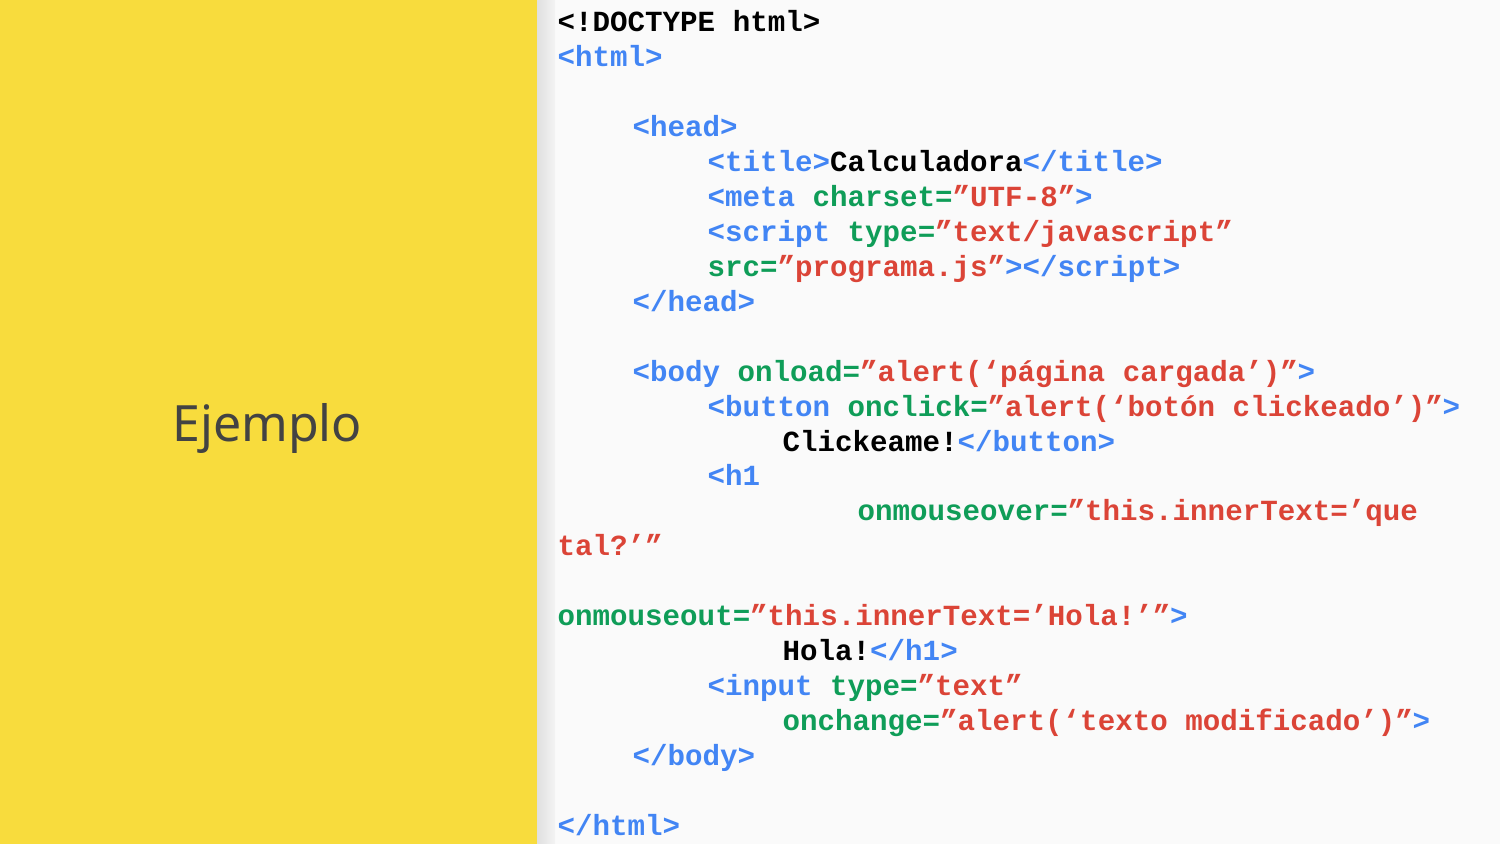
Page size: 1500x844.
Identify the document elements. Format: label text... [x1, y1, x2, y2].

title Ejemplo [37, 343, 498, 501]
text_box <!DOCTYPE html> <html> <head> <title>Calculadora</title> <meta charset=”UTF-8”> <script type=”text/javascript” src=”programa.js”></script> </head> <body onload=”alert(‘página cargada’)”> <button onclick=”alert(‘botón clickeado’)”> Clickeame!</button> <h1 onmouseover=”this.innerText=’que tal?’” onmouseout=”this.innerText=’Hola!’”> Hola!</h1> <input type=”text” onchange=”alert(‘texto modificado’)”> </body> </html> [542, 0, 1500, 844]
